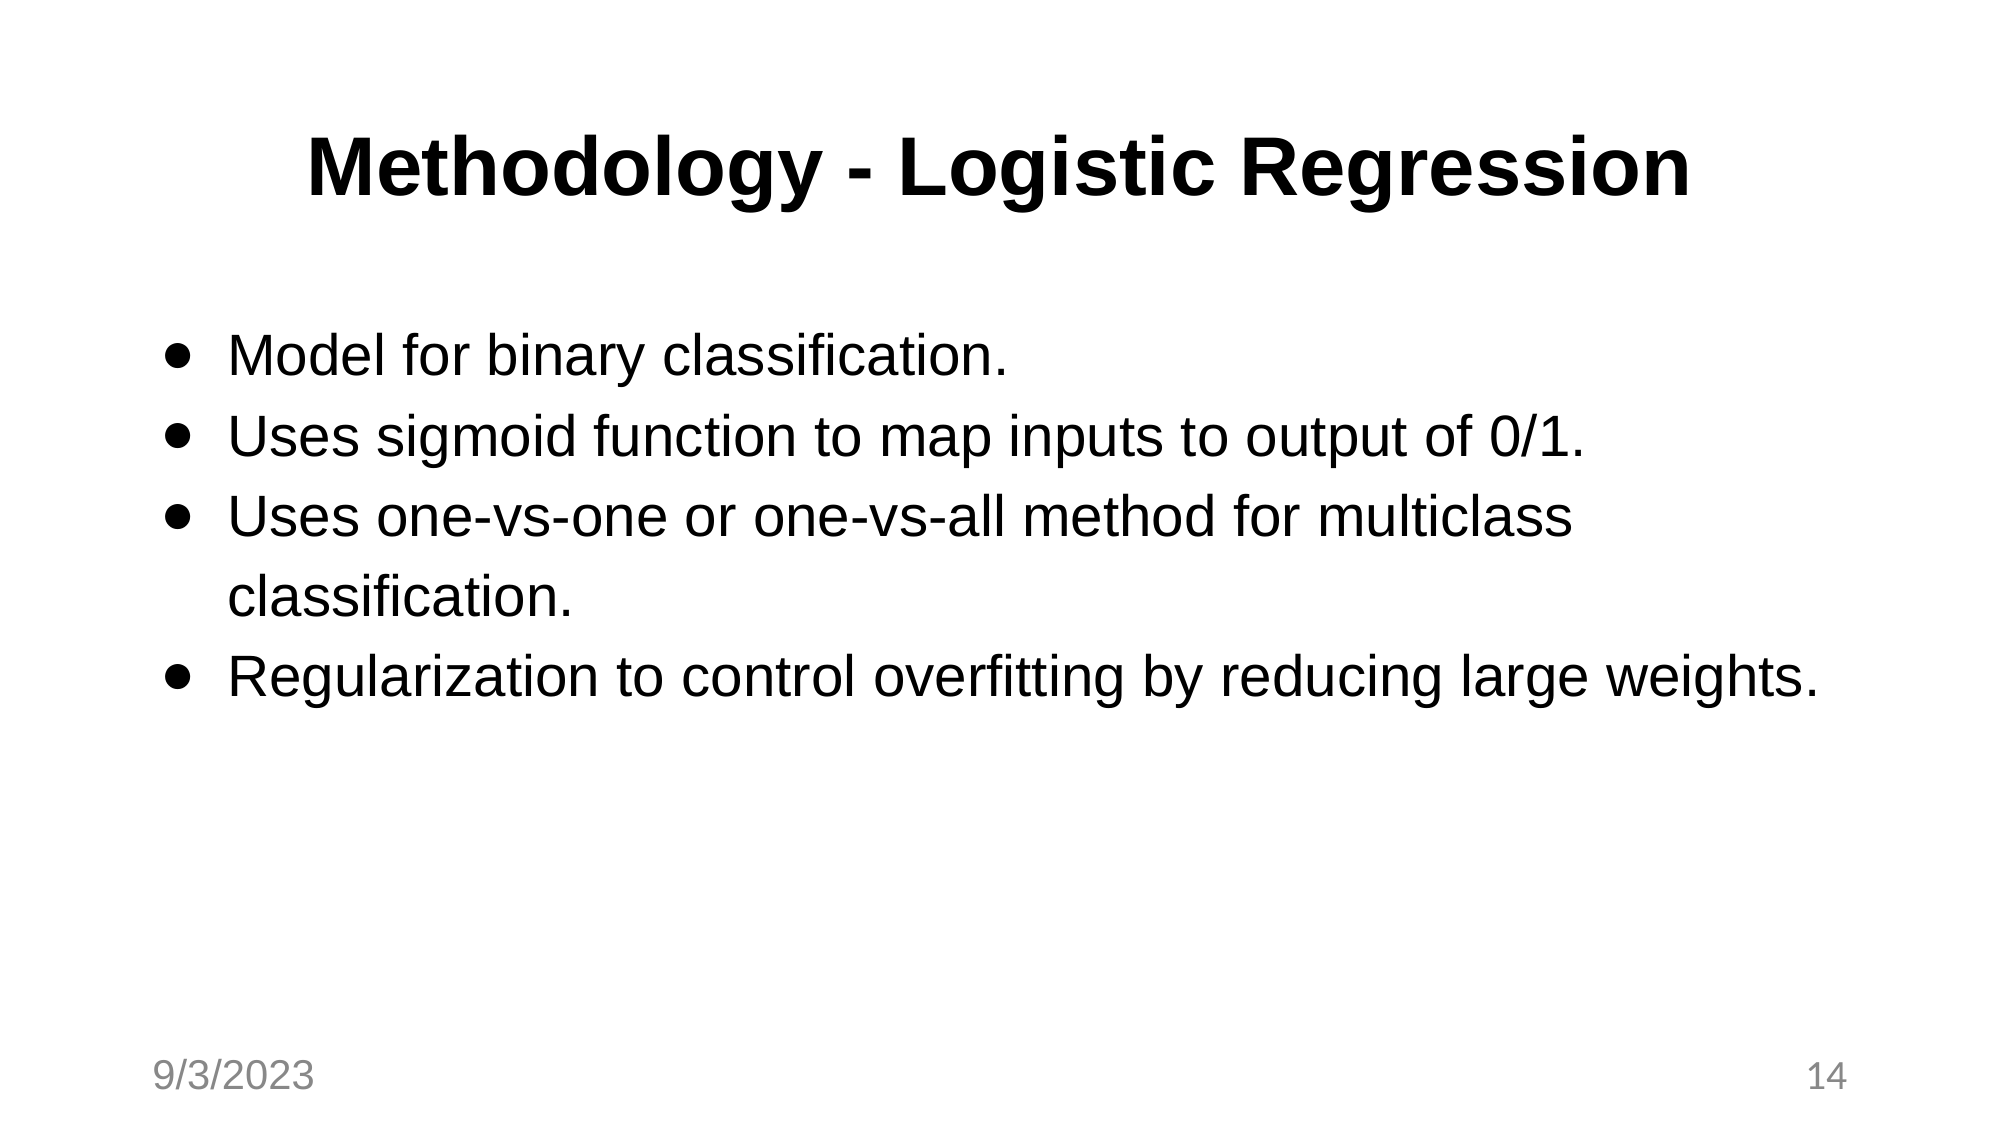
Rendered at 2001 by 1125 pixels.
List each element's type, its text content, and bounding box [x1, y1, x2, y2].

title Methodology - Logistic Regression [137, 59, 1863, 278]
list Model for binary classification. Uses sigmoid function to map inputs to output of 0/1. Uses one-vs-one or one-vs-all method for multiclass classification. Regularization to control overfitting by reducing large weights. [137, 299, 1863, 1014]
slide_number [137, 1042, 588, 1103]
slide_number 14 [1412, 1042, 1863, 1103]
